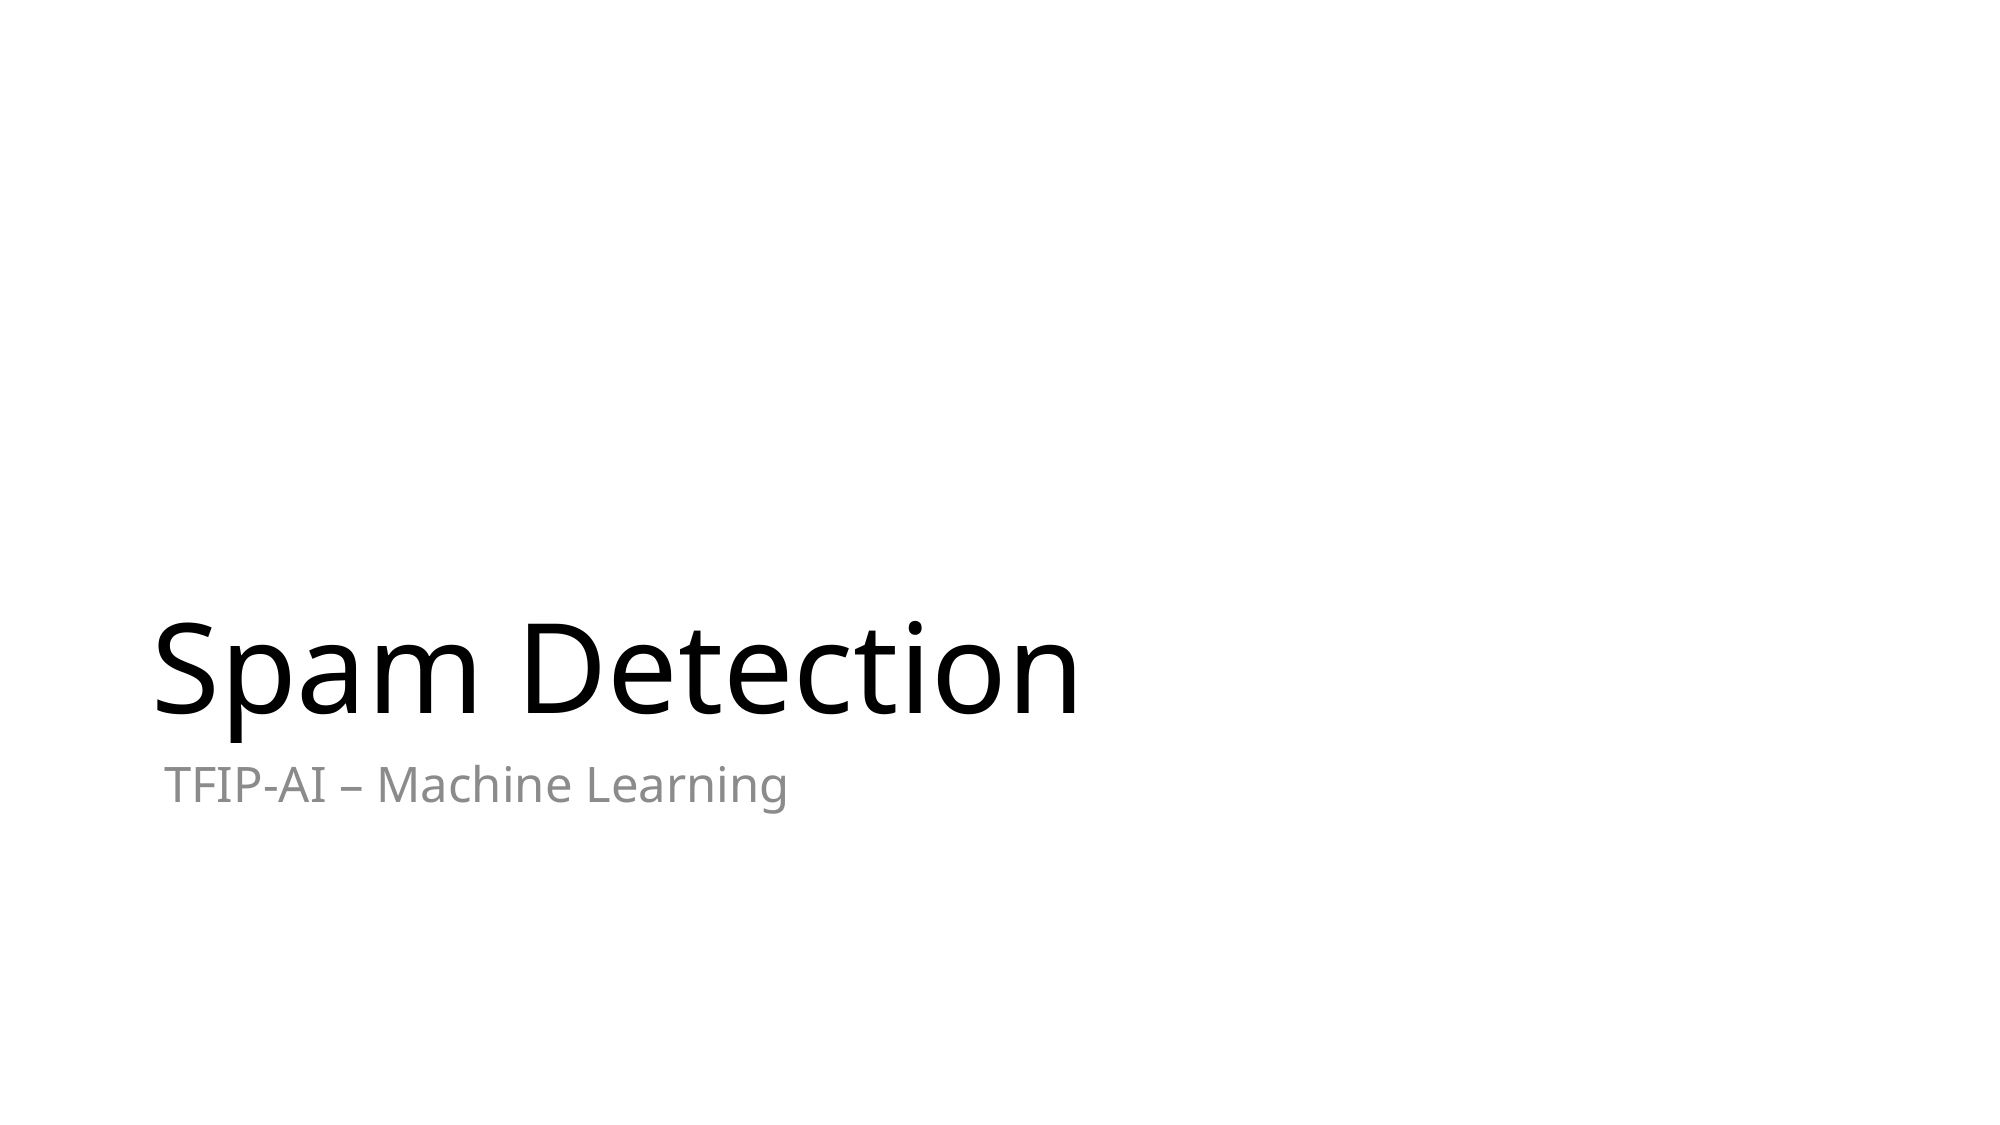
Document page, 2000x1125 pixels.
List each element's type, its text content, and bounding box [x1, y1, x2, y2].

title Spam Detection [136, 280, 1861, 749]
list TFIP-AI – Machine Learning [136, 752, 1861, 999]
